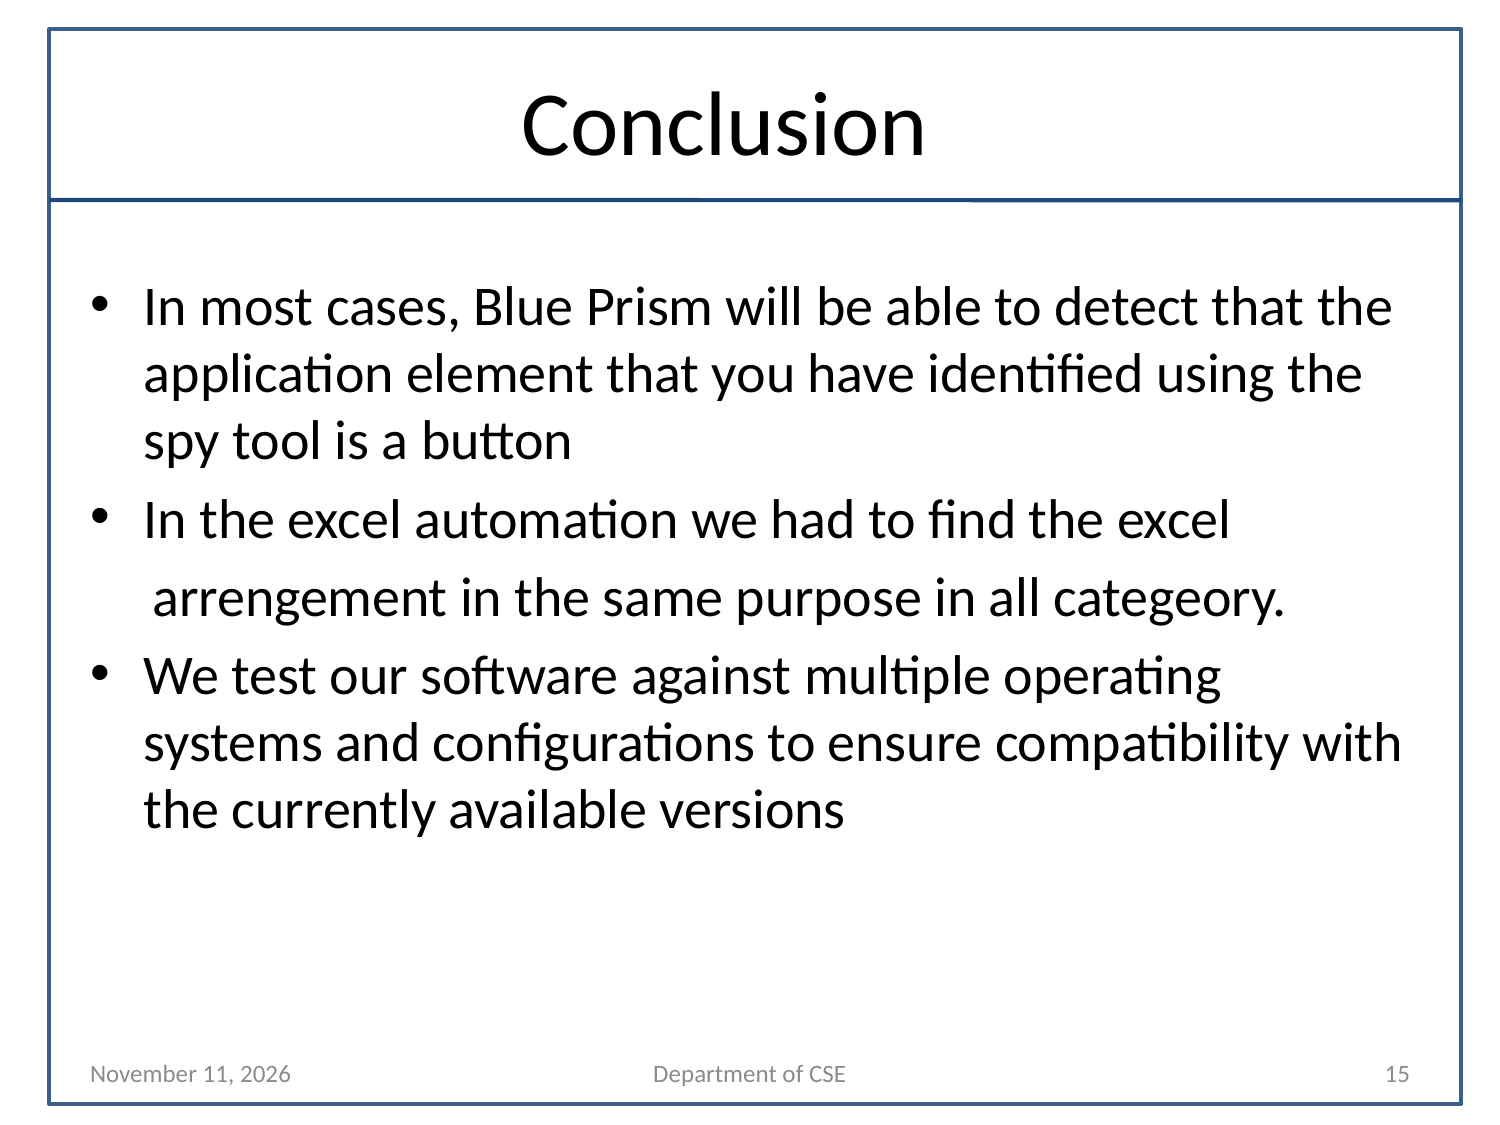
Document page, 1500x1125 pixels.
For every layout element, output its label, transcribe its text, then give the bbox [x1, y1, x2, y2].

title Conclusion [50, 24, 1400, 213]
slide_number 15 [1074, 1042, 1425, 1103]
footer Department of CSE [512, 1042, 988, 1103]
list In most cases, Blue Prism will be able to detect that the application element that you have identified using the spy tool is a button In the excel automation we had to find the excel arrengement in the same purpose in all categeory. We test our software against multiple operating systems and configurations to ensure compatibility with the currently available versions [75, 262, 1425, 1005]
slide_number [75, 1042, 425, 1103]
